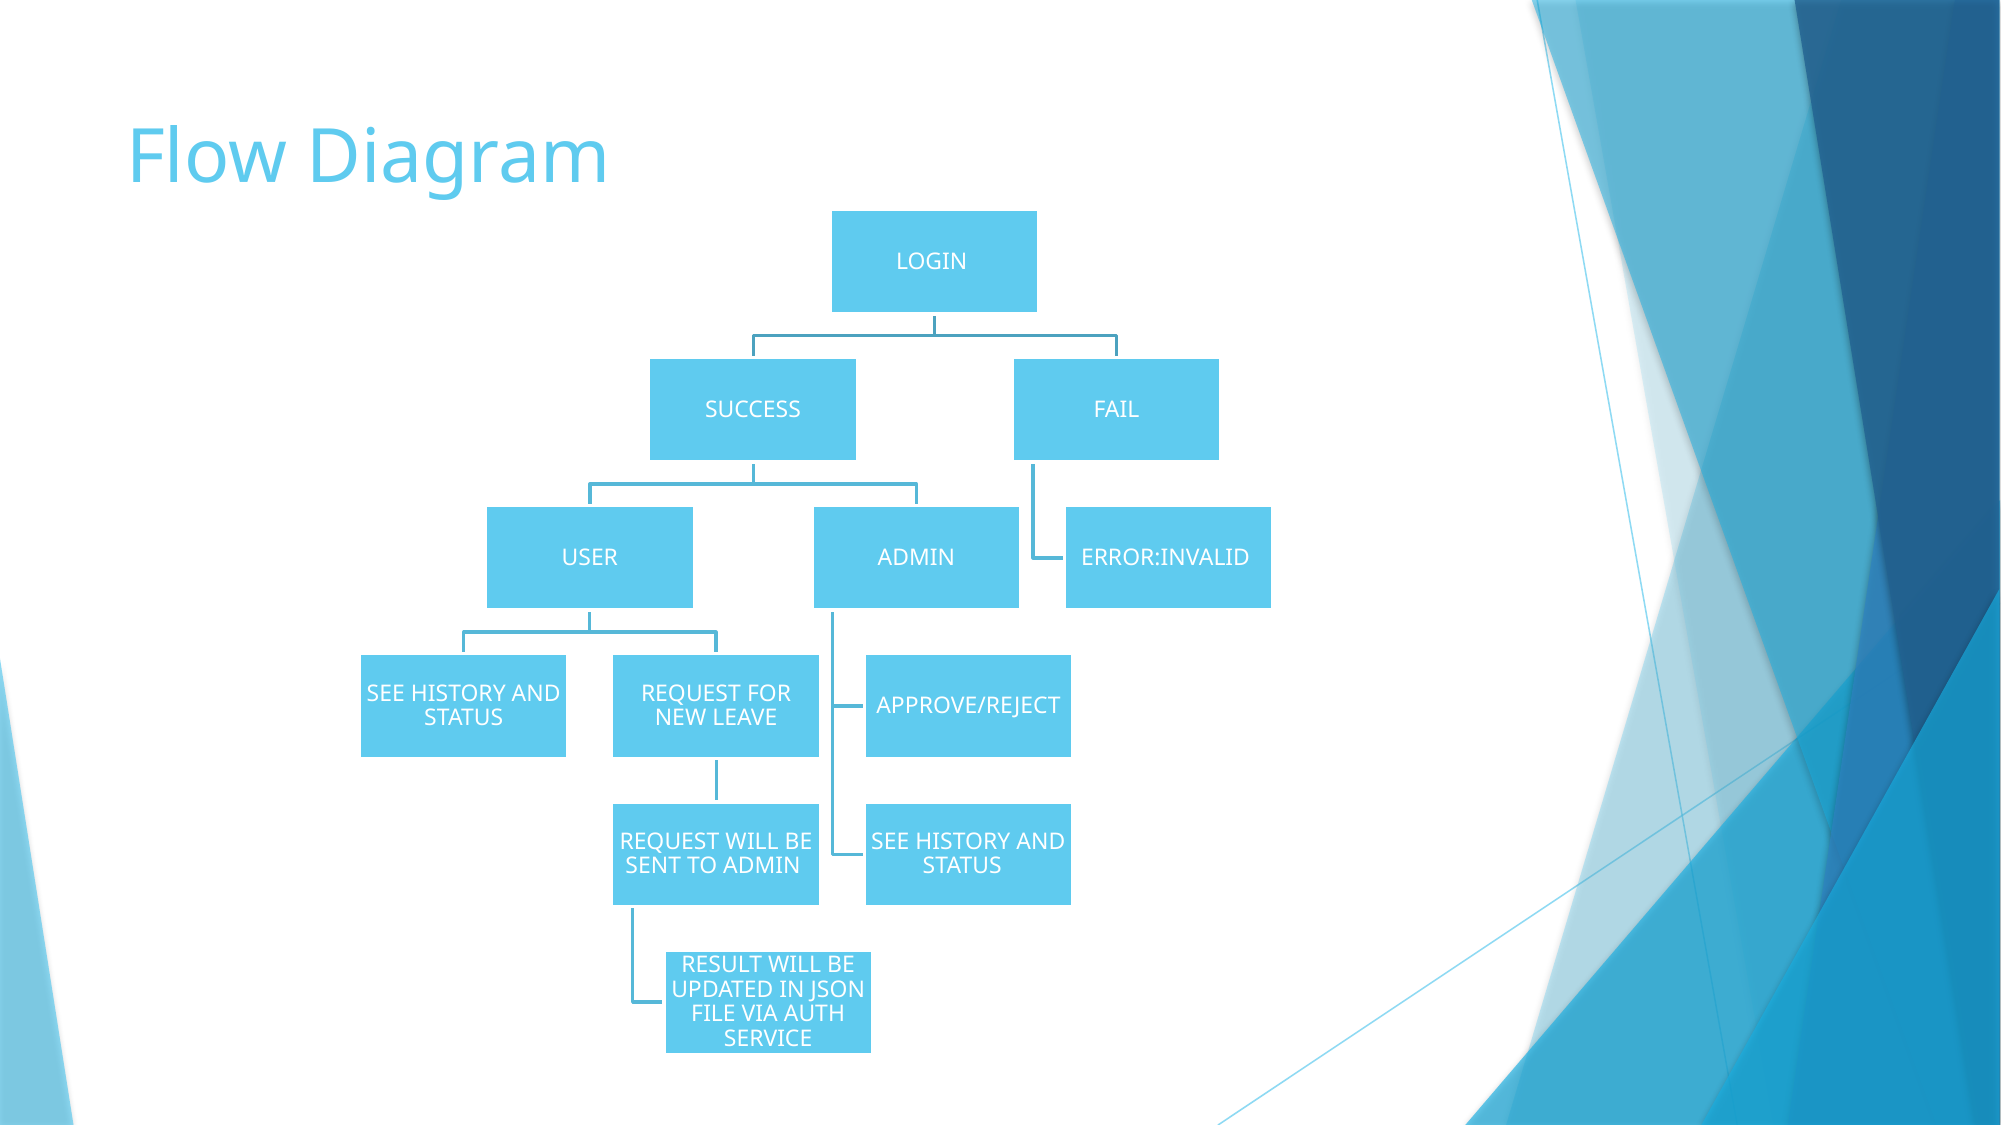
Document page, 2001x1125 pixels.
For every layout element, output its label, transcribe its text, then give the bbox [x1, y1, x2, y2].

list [110, 208, 1522, 1056]
title Flow Diagram [111, 99, 1522, 208]
